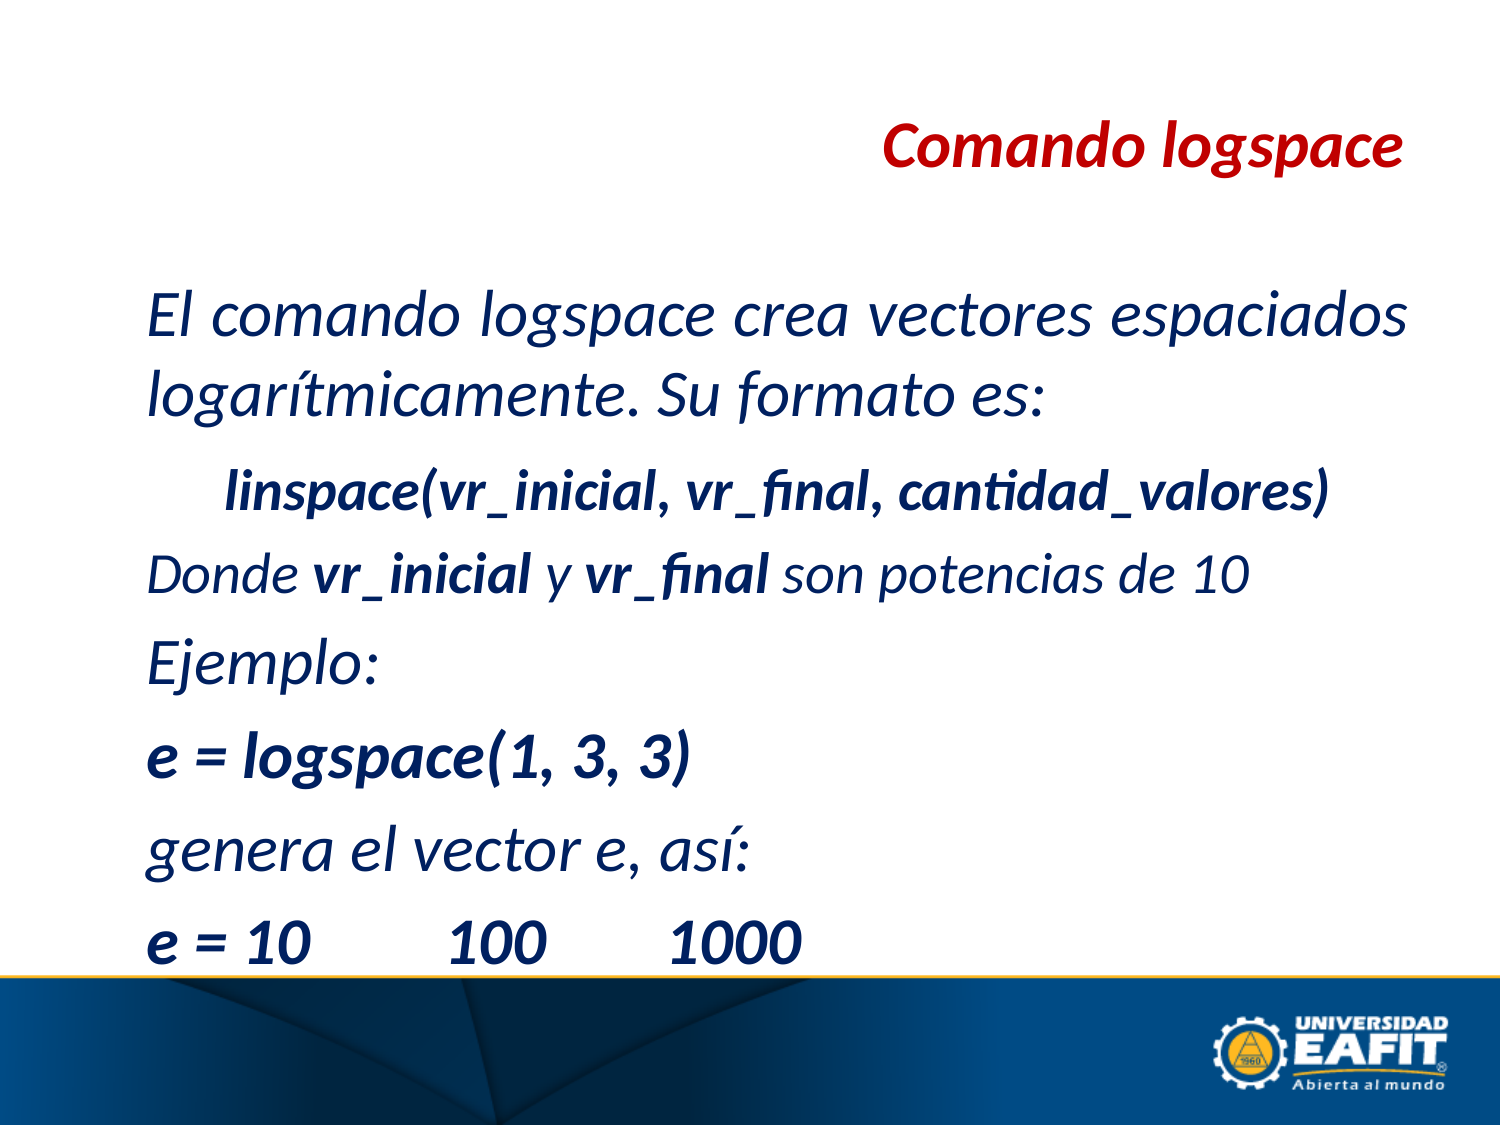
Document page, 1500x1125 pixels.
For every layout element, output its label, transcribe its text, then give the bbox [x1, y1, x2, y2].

list El comando logspace crea vectores espaciados logarítmicamente. Su formato es: linspace(vr_inicial, vr_final, cantidad_valores) Donde vr_inicial y vr_final son potencias de 10 Ejemplo: e = logspace(1, 3, 3) genera el vector e, así: e = 10 100 1000 [75, 262, 1425, 1005]
picture [0, 0, 1500, 1125]
title Comando logspace [70, 46, 1421, 235]
